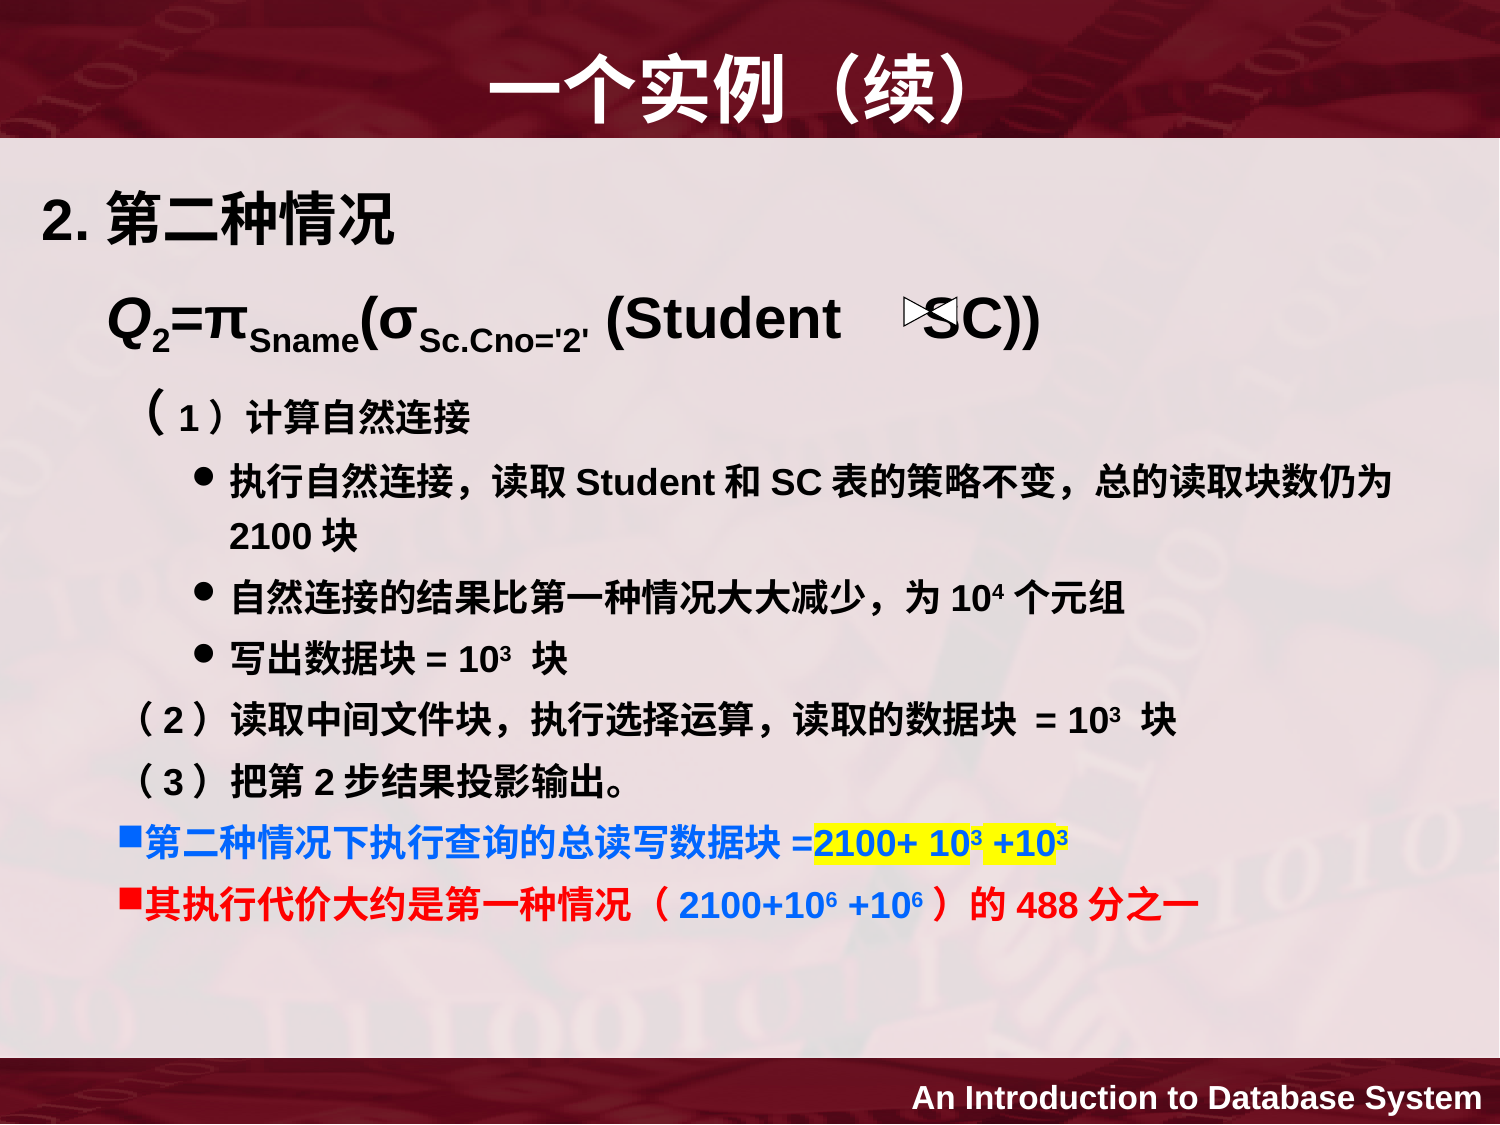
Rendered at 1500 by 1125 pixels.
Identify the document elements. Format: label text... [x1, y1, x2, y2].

title 一个实例（续） [75, 0, 1425, 160]
list 2.第二种情况 Q2=πSname(σSc.Cno='2' (Student SC)) （1）计算自然连接 执行自然连接，读取Student和SC表的策略不变，总的读取块数仍为2100块 自然连接的结果比第一种情况大大减少，为104个元组 写出数据块= 103 块 （2）读取中间文件块，执行选择运算，读取的数据块 = 103 块 （3）把第2步结果投影输出。 第二种情况下执行查询的总读写数据块=2100+ 103 +103 其执行代价大约是第一种情况（2100+106 +106）的488分之一 [26, 160, 1459, 1017]
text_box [808, 296, 1072, 433]
picture [0, 0, 1500, 1124]
